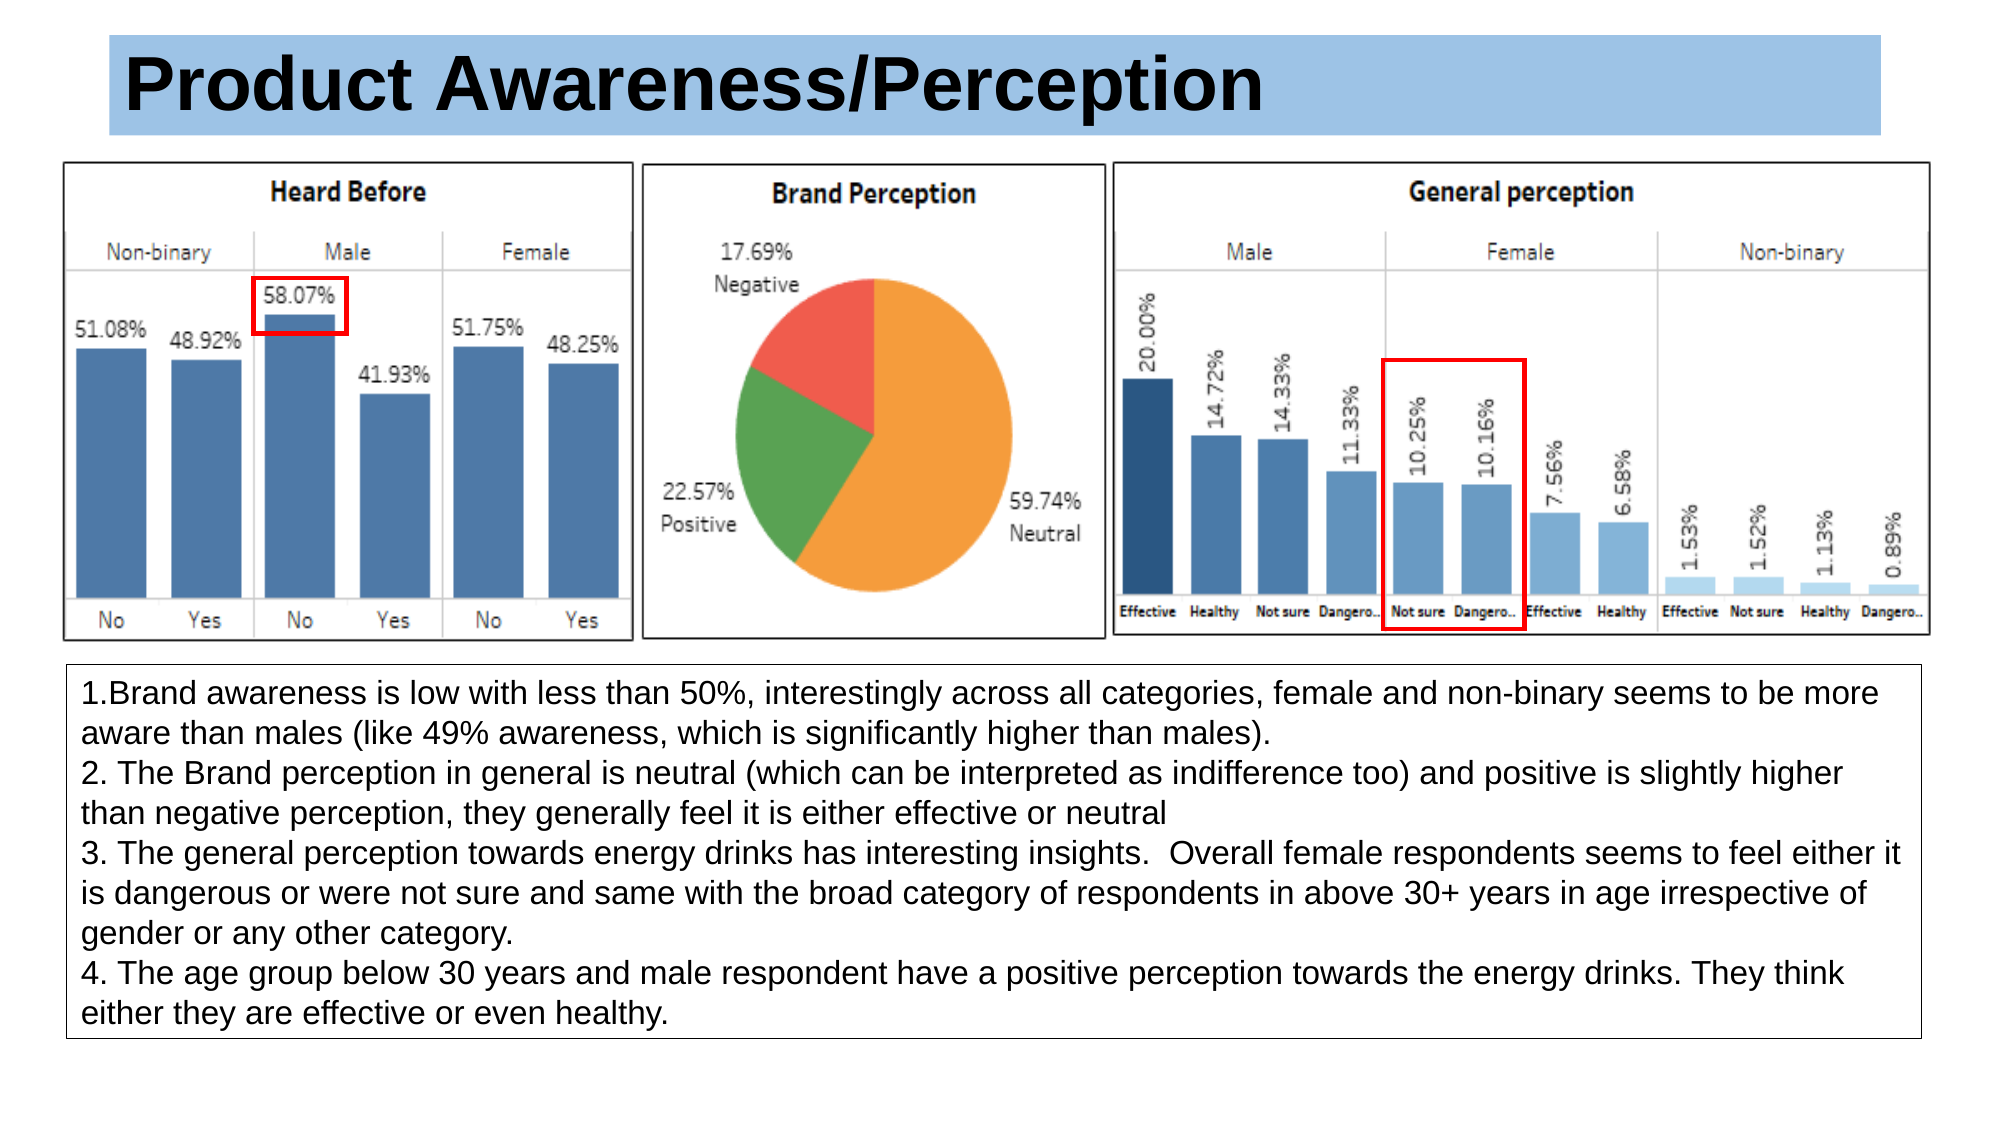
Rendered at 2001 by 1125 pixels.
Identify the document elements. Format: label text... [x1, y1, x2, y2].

text_box 1.Brand awareness is low with less than 50%, interestingly across all categories, female and non-binary seems to be more aware than males (like 49% awareness, which is significantly higher than males). 2. The Brand perception in general is neutral (which can be interpreted as indifference too) and positive is slightly higher than negative perception, they generally feel it is either effective or neutral 3. The general perception towards energy drinks has interesting insights. Overall female respondents seems to feel either it is dangerous or were not sure and same with the broad category of respondents in above 30+ years in age irrespective of gender or any other category. 4. The age group below 30 years and male respondent have a positive perception towards the energy drinks. They think either they are effective or even healthy. [66, 664, 1922, 1039]
text_box Product Awareness/Perception [109, 35, 1881, 136]
picture [46, 155, 1939, 654]
